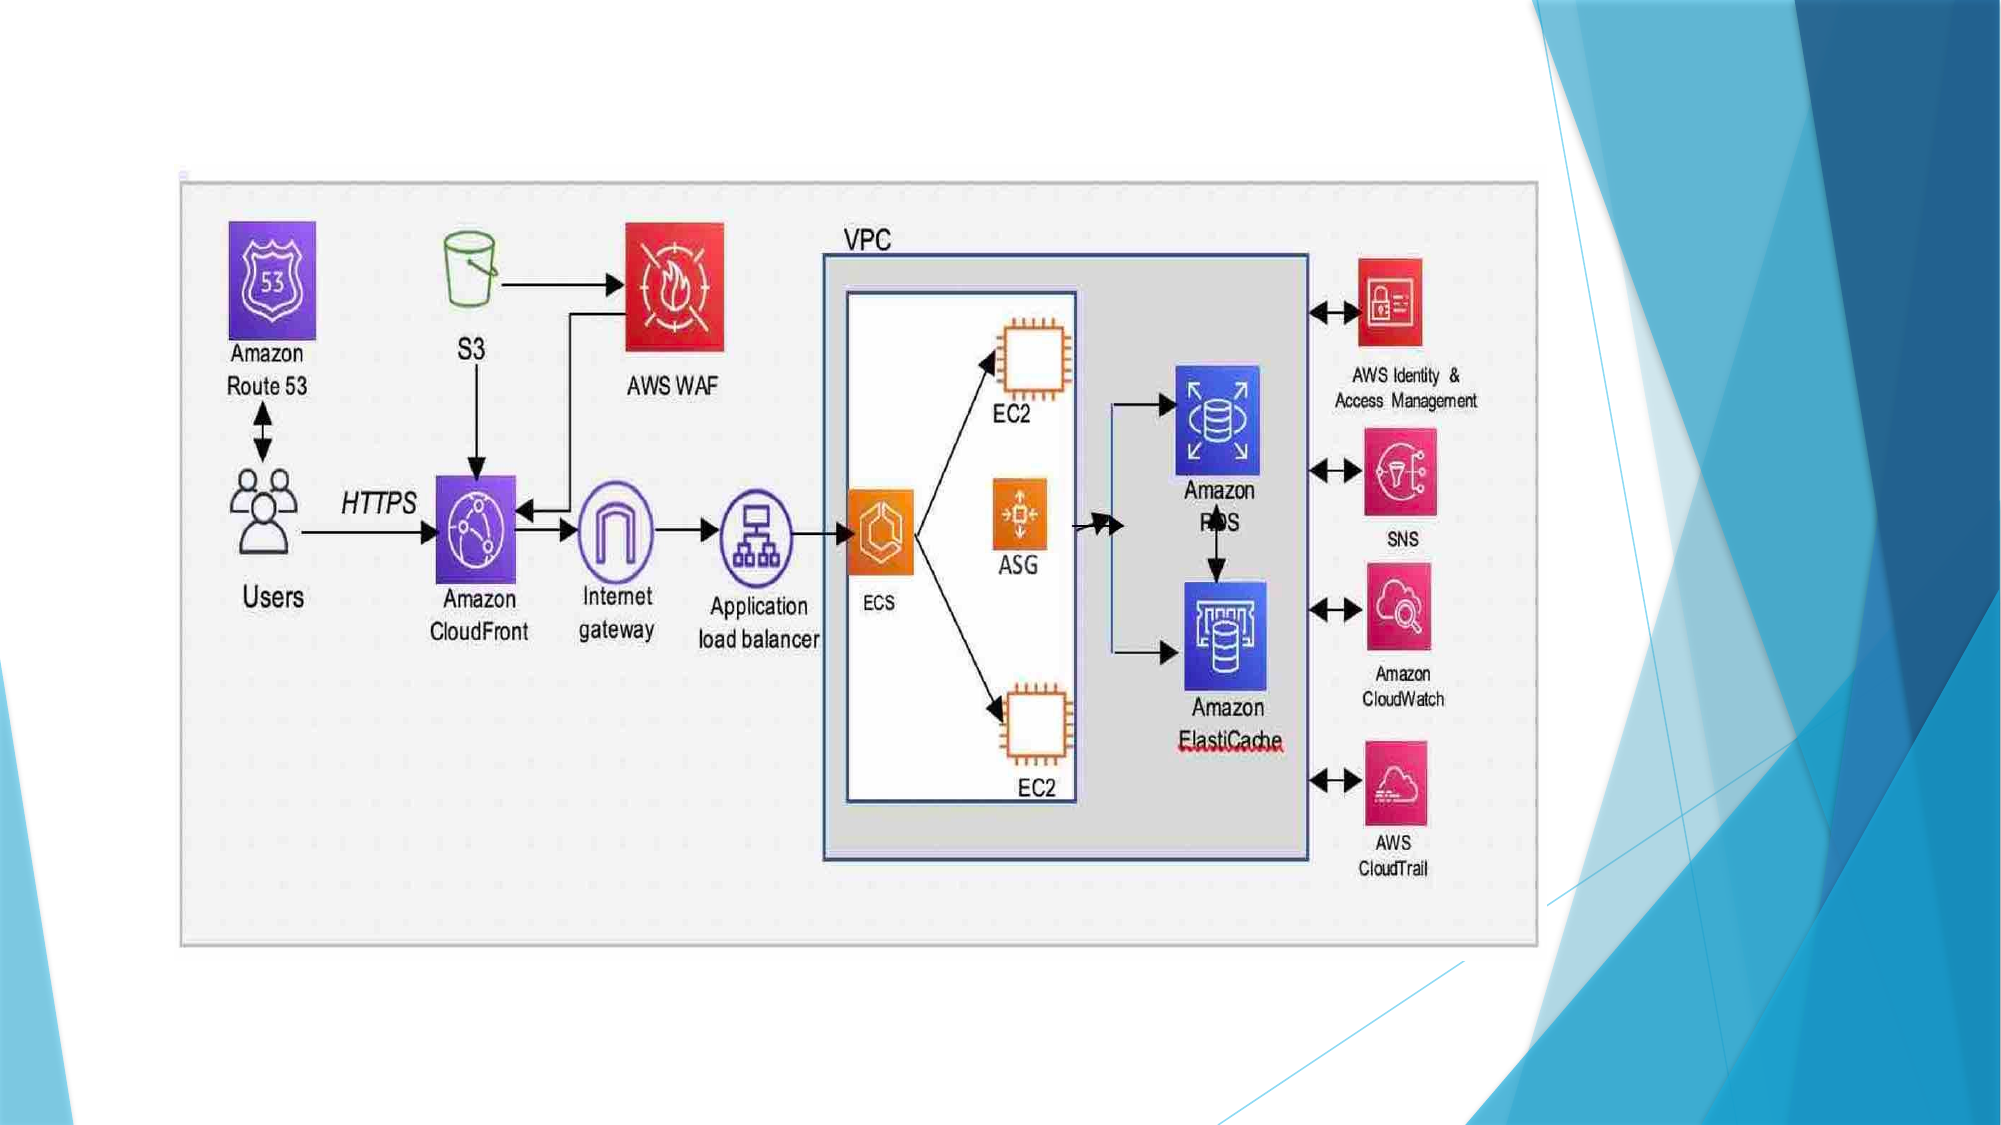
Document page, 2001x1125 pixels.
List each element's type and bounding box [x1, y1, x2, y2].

picture [174, 163, 1547, 962]
